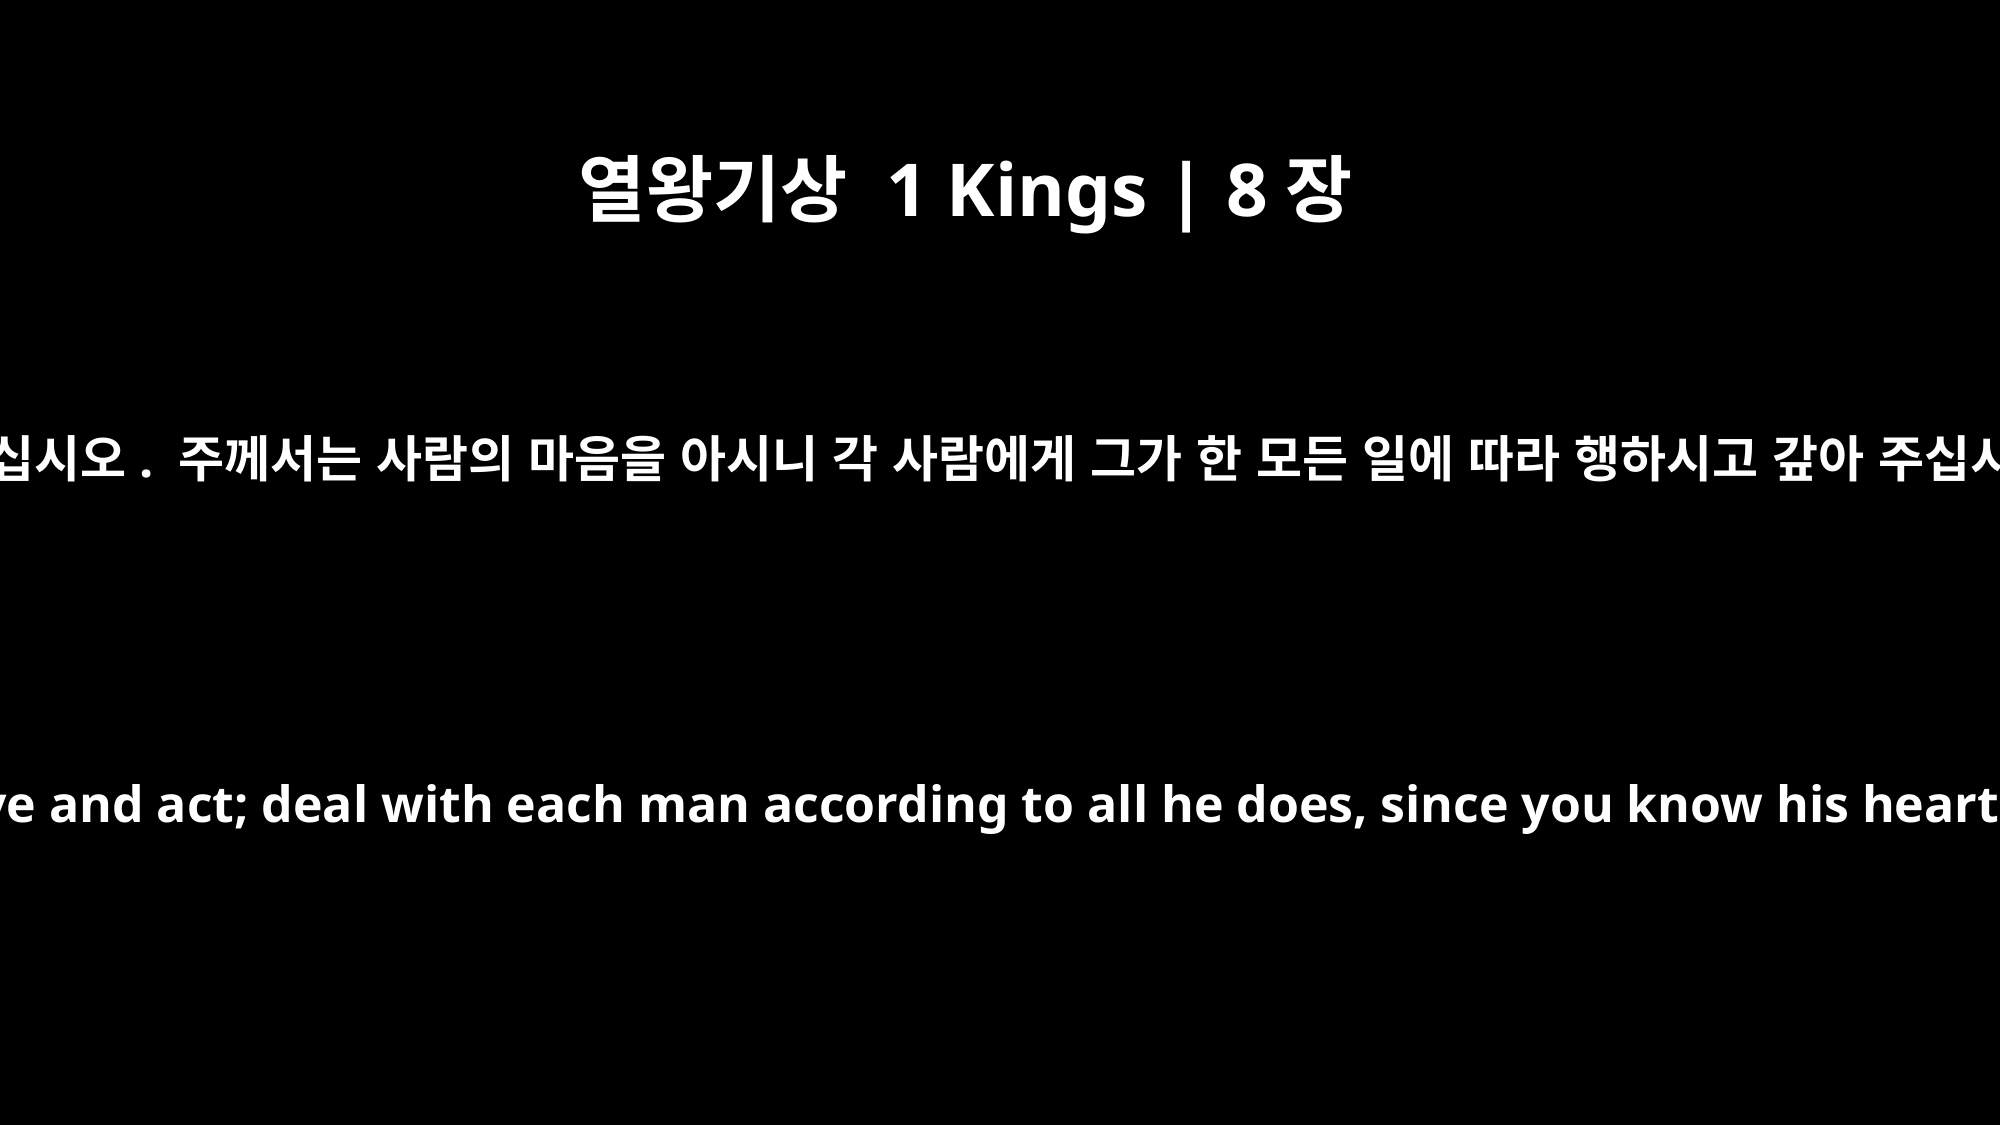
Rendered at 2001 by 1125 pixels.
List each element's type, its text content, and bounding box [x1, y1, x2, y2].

text_box 열왕기상 1 Kings | 8장 [564, 136, 1368, 239]
text_box then hear from heaven, your dwelling place. Forgive and act; deal with each man according to all he does, since you know his heart (for you alone know the hearts of all men), [0, 764, 2000, 840]
text_box 39 주께서는 주가 계신 곳 하늘에서 들으시고 용서해 주십시오. 주께서는 사람의 마음을 아시니 각 사람에게 그가 한 모든 일에 따라 행하시고 갚아 주십시오. 오직 주만이 모든 인생의 마음을 아십니다. [0, 359, 2000, 495]
